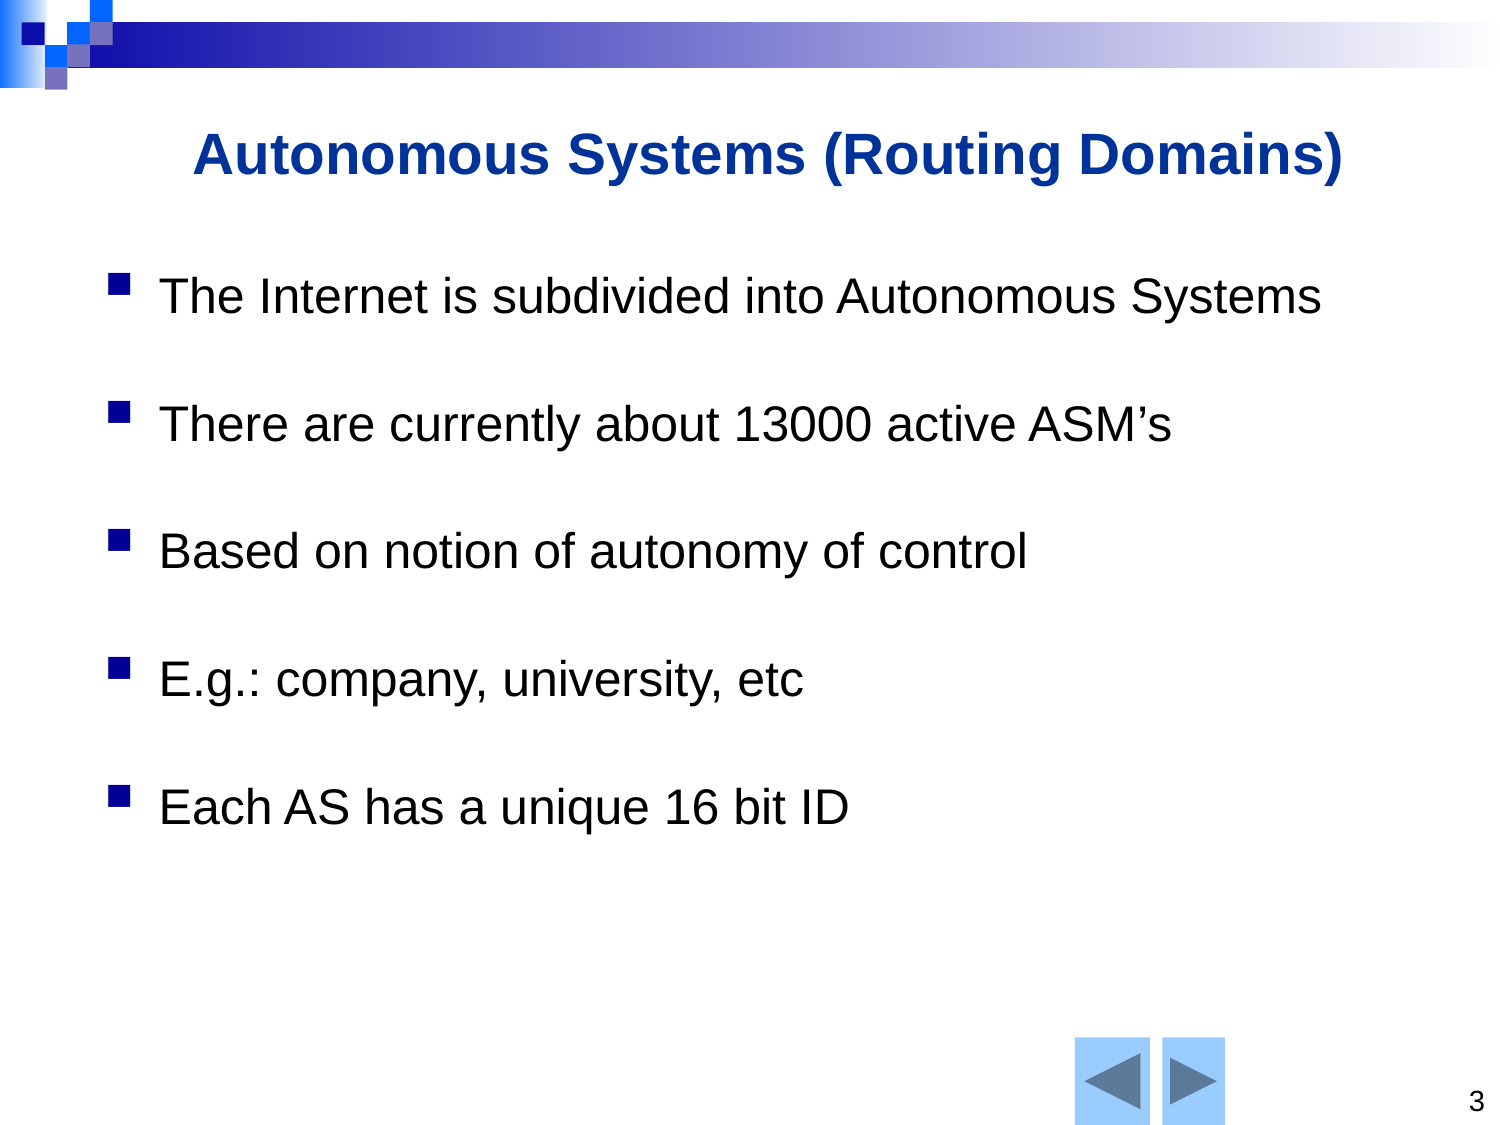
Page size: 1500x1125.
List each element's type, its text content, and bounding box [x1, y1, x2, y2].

list The Internet is subdivided into Autonomous Systems There are currently about 13000 active ASM’s Based on notion of autonomy of control E.g.: company, university, etc Each AS has a unique 16 bit ID [87, 262, 1375, 1013]
slide_number 3 [1237, 1049, 1500, 1125]
title Autonomous Systems (Routing Domains) [87, 108, 1450, 194]
